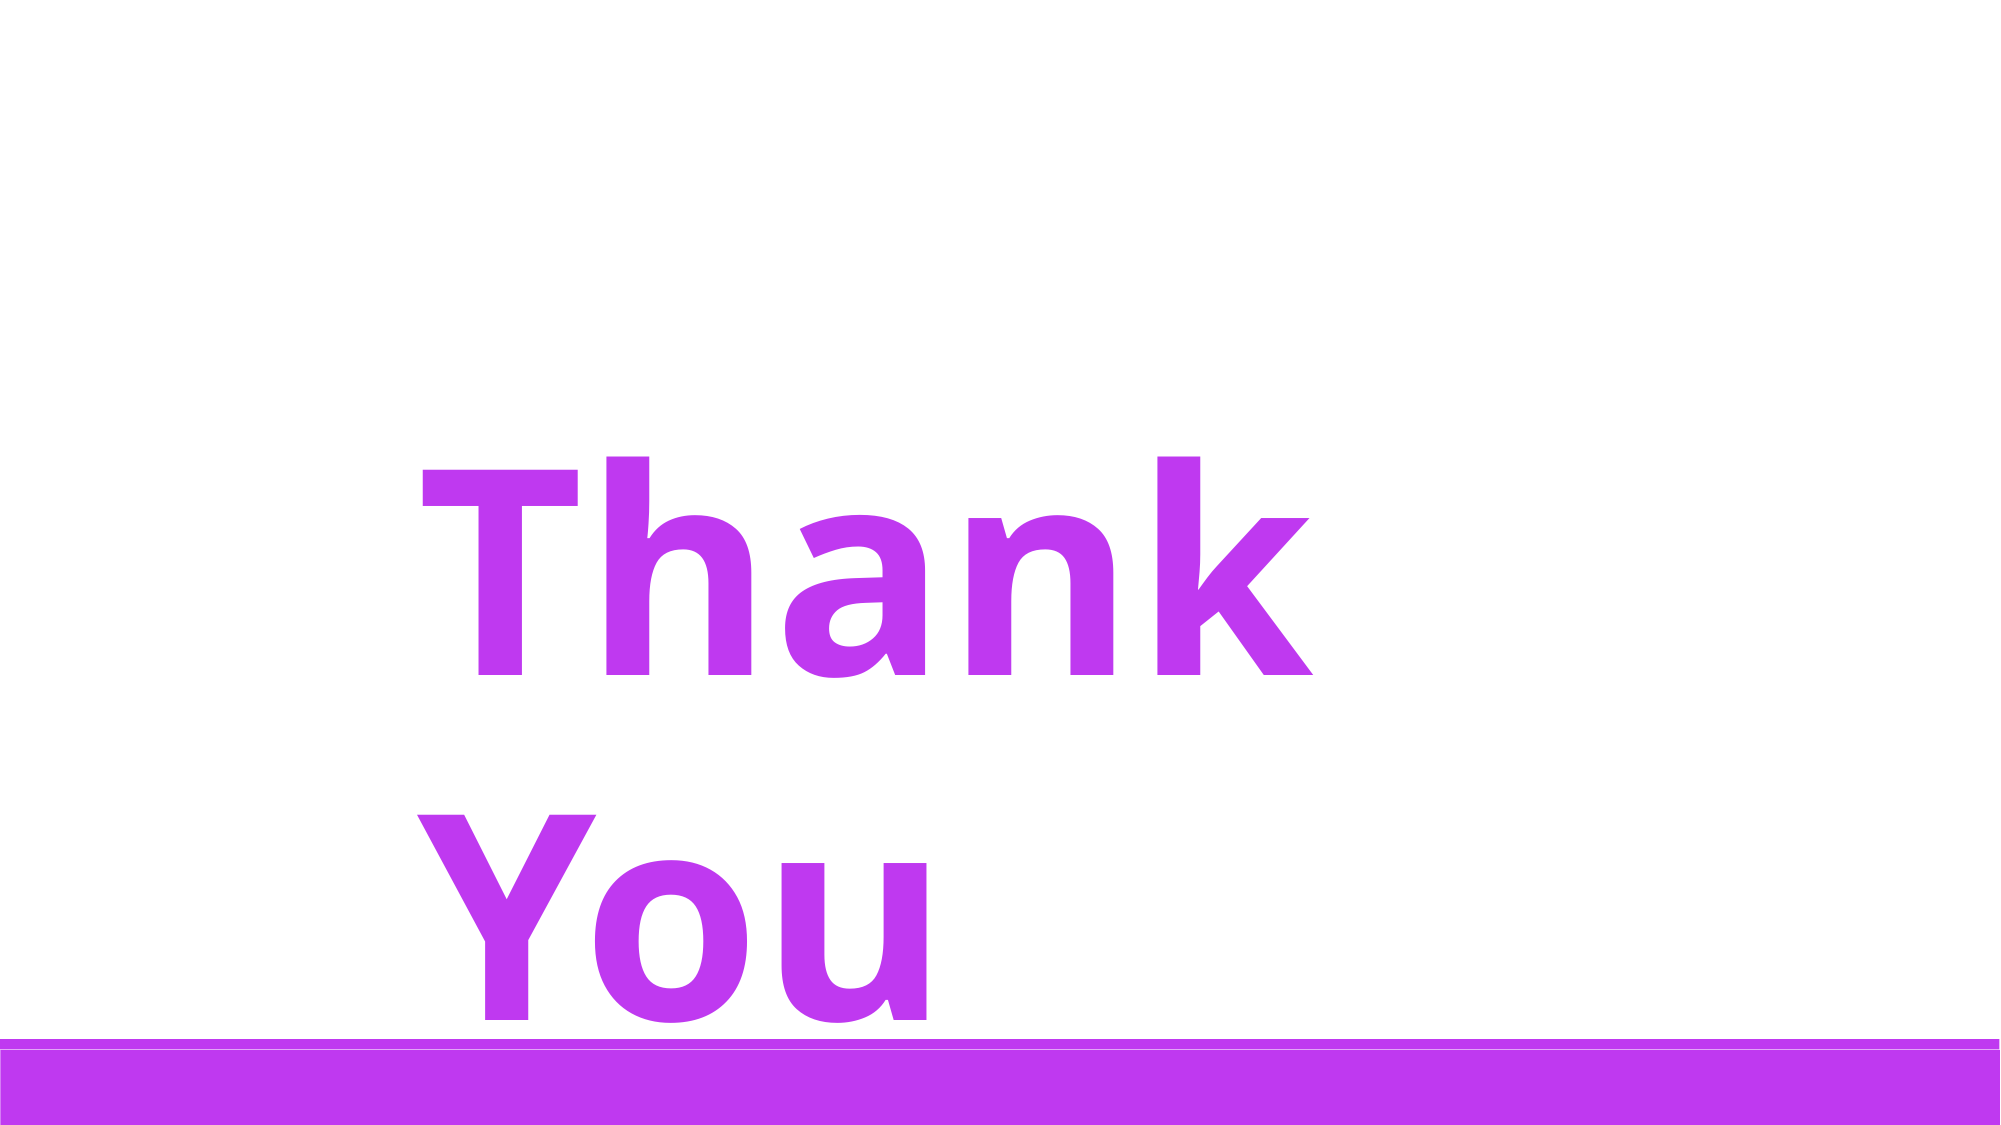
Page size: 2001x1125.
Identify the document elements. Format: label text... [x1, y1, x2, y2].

text_box Thank You [402, 380, 1598, 1086]
